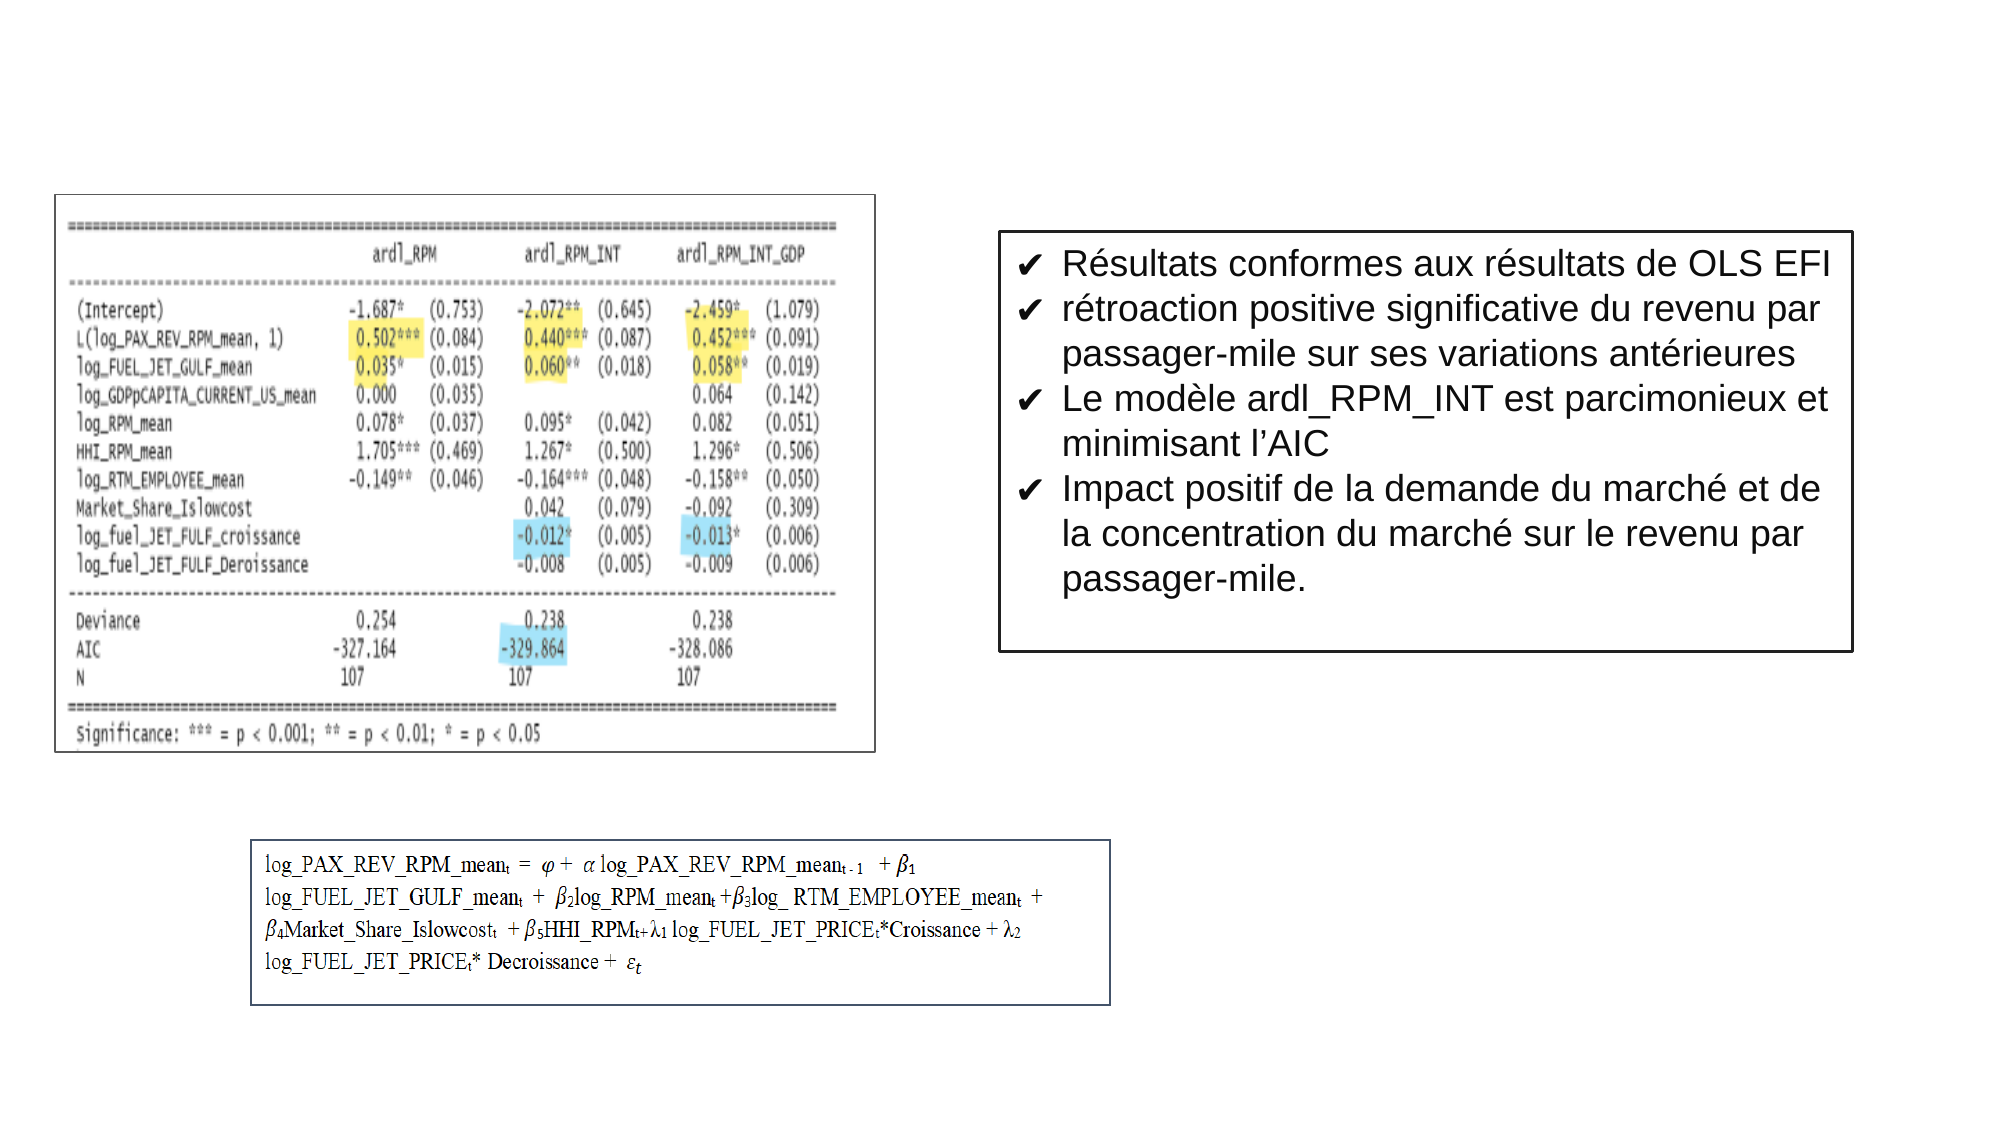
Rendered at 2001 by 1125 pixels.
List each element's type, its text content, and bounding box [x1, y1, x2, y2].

text_box Résultats conformes aux résultats de OLS EFI rétroaction positive significative du revenu par passager-mile sur ses variations antérieures Le modèle ardl_RPM_INT est parcimonieux et minimisant l’AIC Impact positif de la demande du marché et de la concentration du marché sur le revenu par passager-mile. [999, 231, 1853, 652]
picture [210, 812, 1169, 1031]
picture [55, 194, 875, 752]
